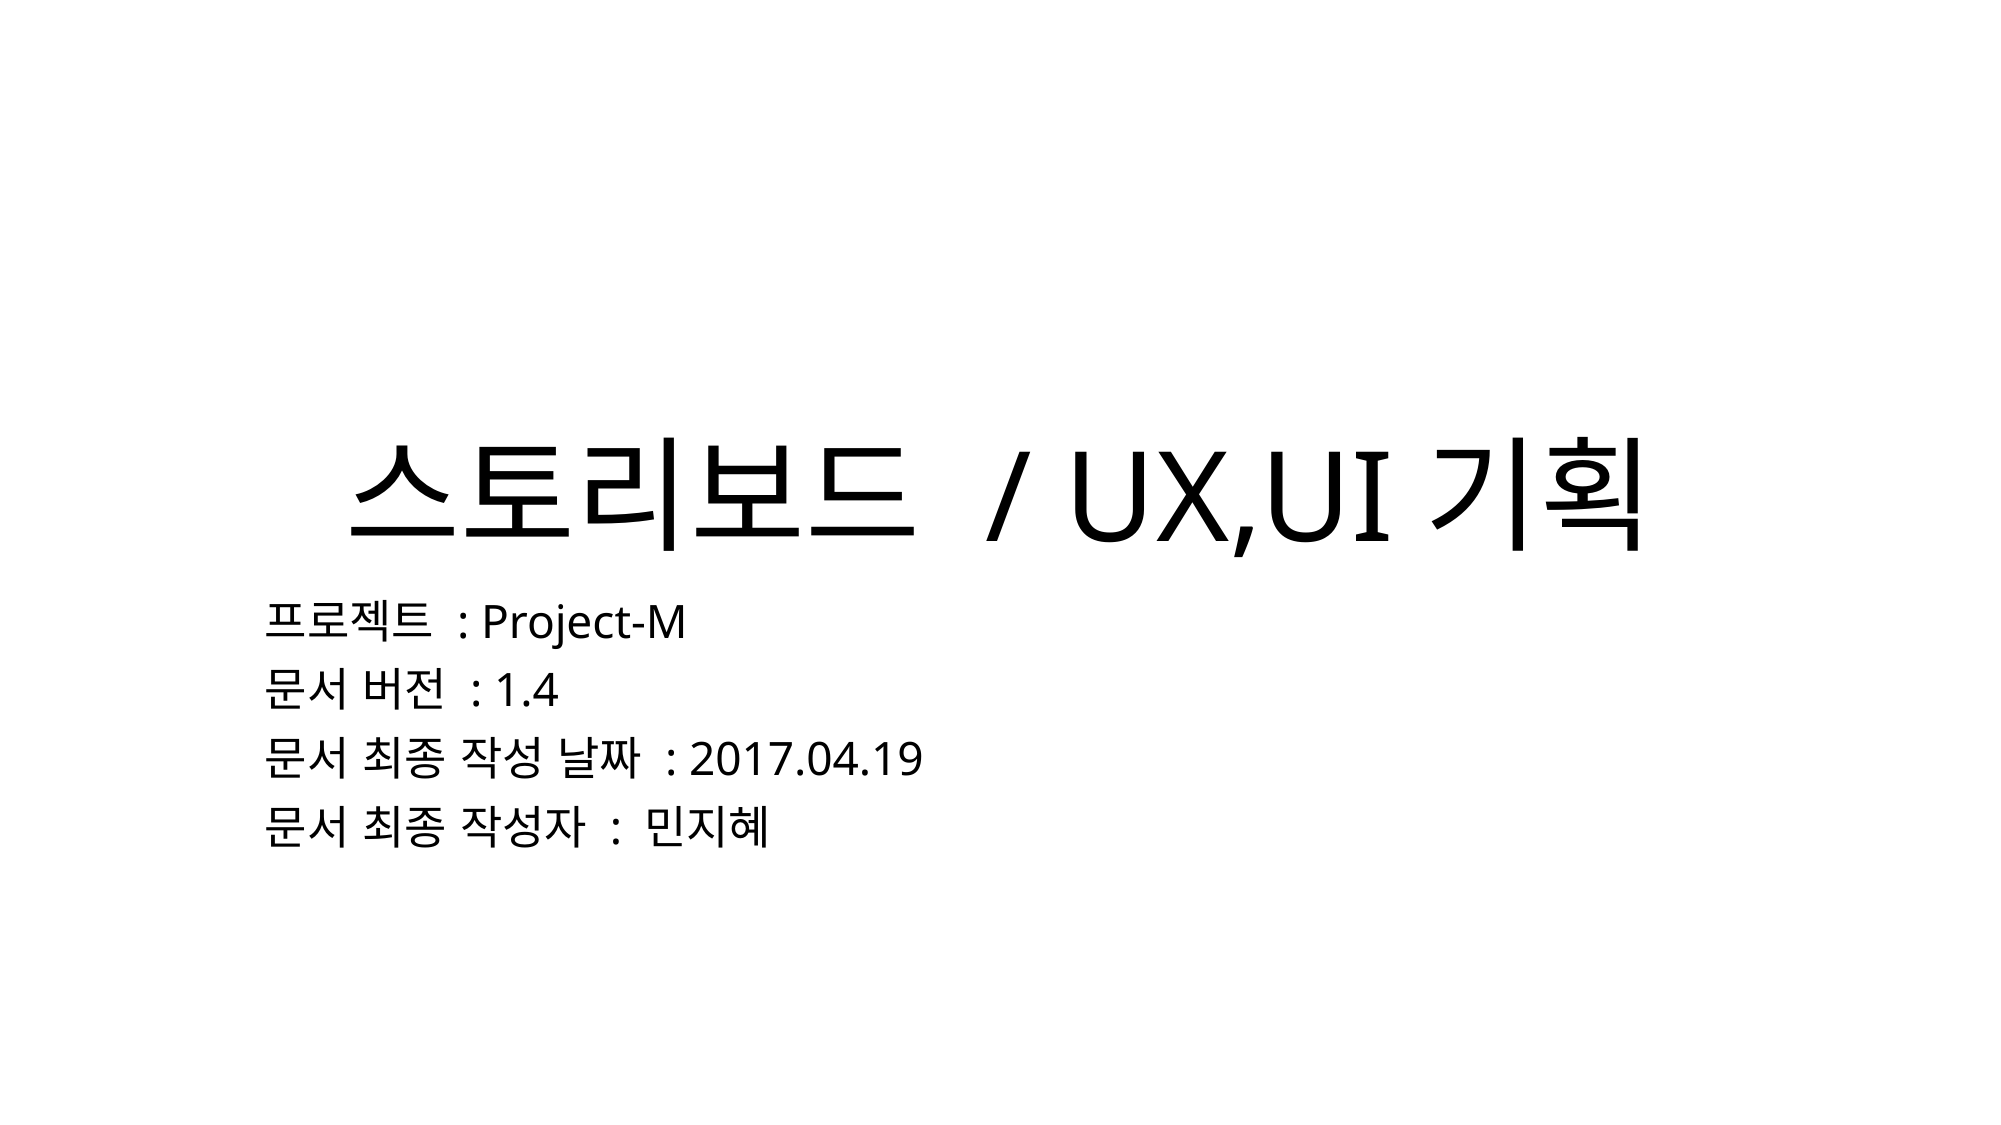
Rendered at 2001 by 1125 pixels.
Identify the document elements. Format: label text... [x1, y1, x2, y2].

title 스토리보드 / UX,UI기획 [249, 184, 1750, 576]
subtitle 프로젝트 : Project-M 문서 버전 : 1.4 문서 최종 작성 날짜 : 2017.04.19 문서 최종 작성자 : 민지혜 [249, 590, 1750, 863]
